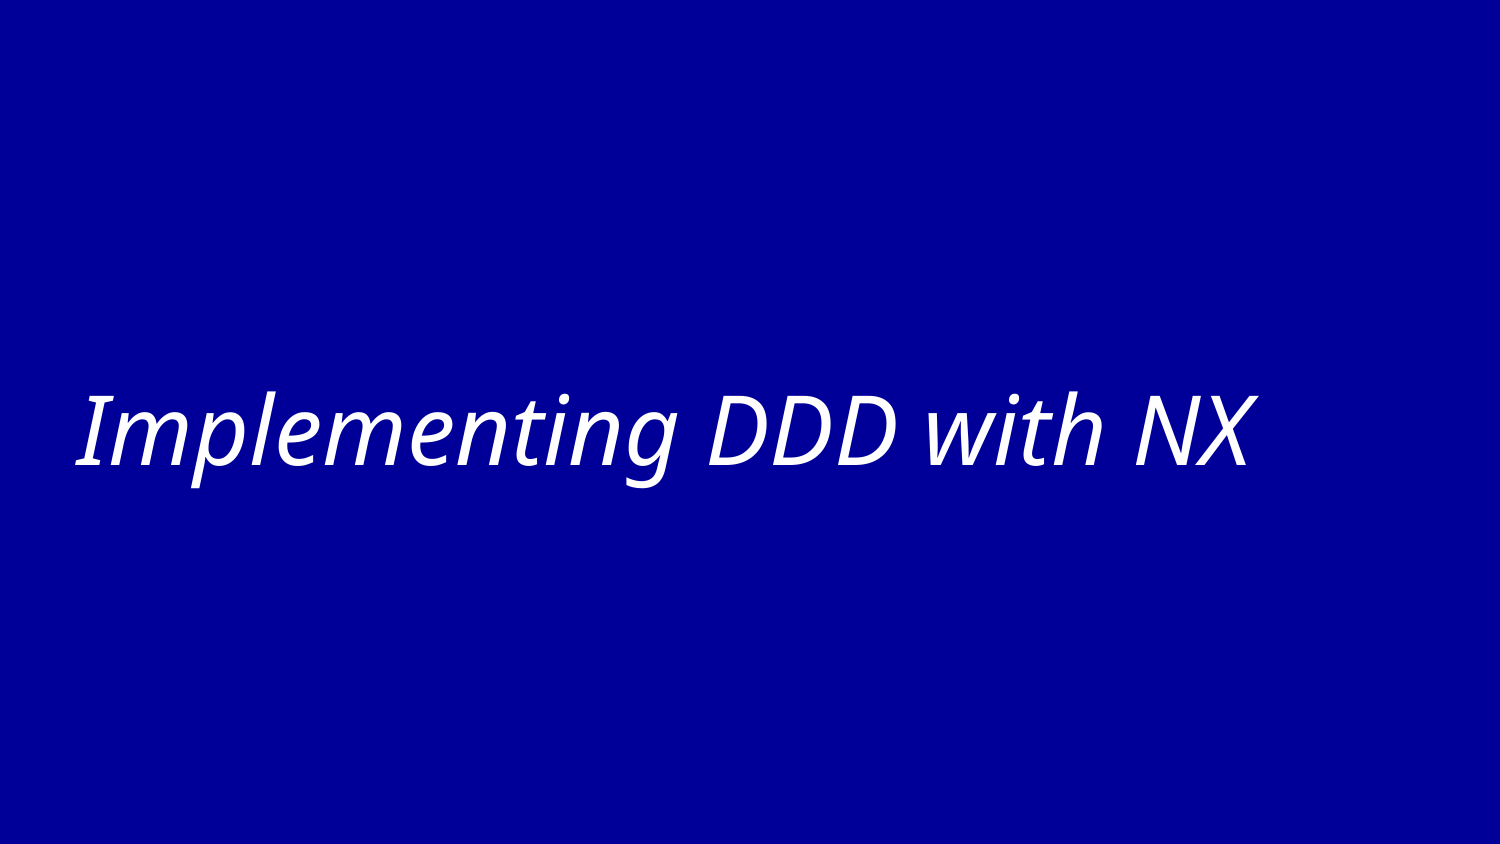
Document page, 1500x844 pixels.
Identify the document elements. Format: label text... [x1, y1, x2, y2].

title Implementing DDD with NX [77, 271, 1329, 484]
